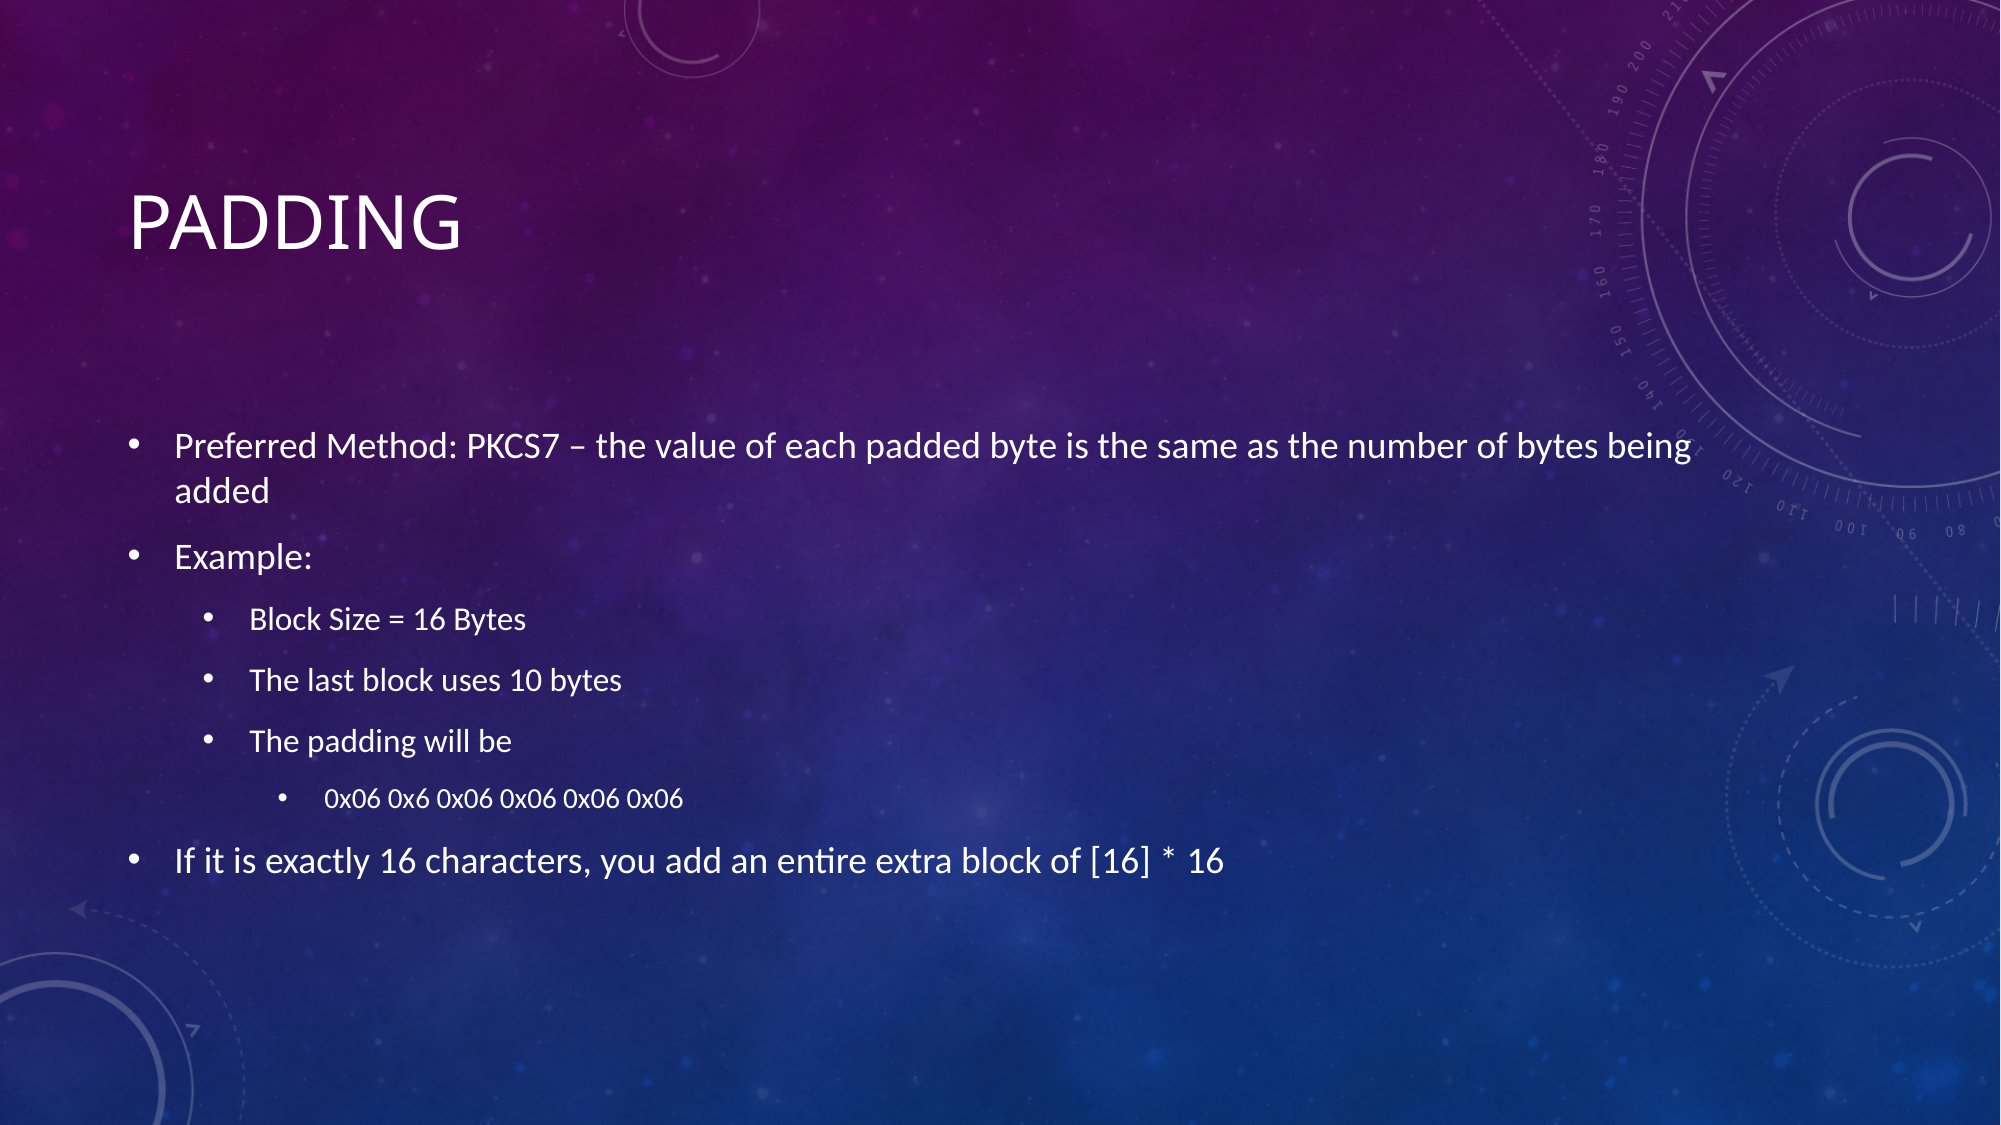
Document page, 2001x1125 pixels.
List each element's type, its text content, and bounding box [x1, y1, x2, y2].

list Preferred Method: PKCS7 – the value of each padded byte is the same as the number of bytes being added Example: Block Size = 16 Bytes The last block uses 10 bytes The padding will be 0x06 0x6 0x06 0x06 0x06 0x06 If it is exactly 16 characters, you add an entire extra block of [16] * 16 [112, 351, 1775, 950]
picture [0, 0, 2001, 1125]
title Padding [112, 99, 1775, 339]
